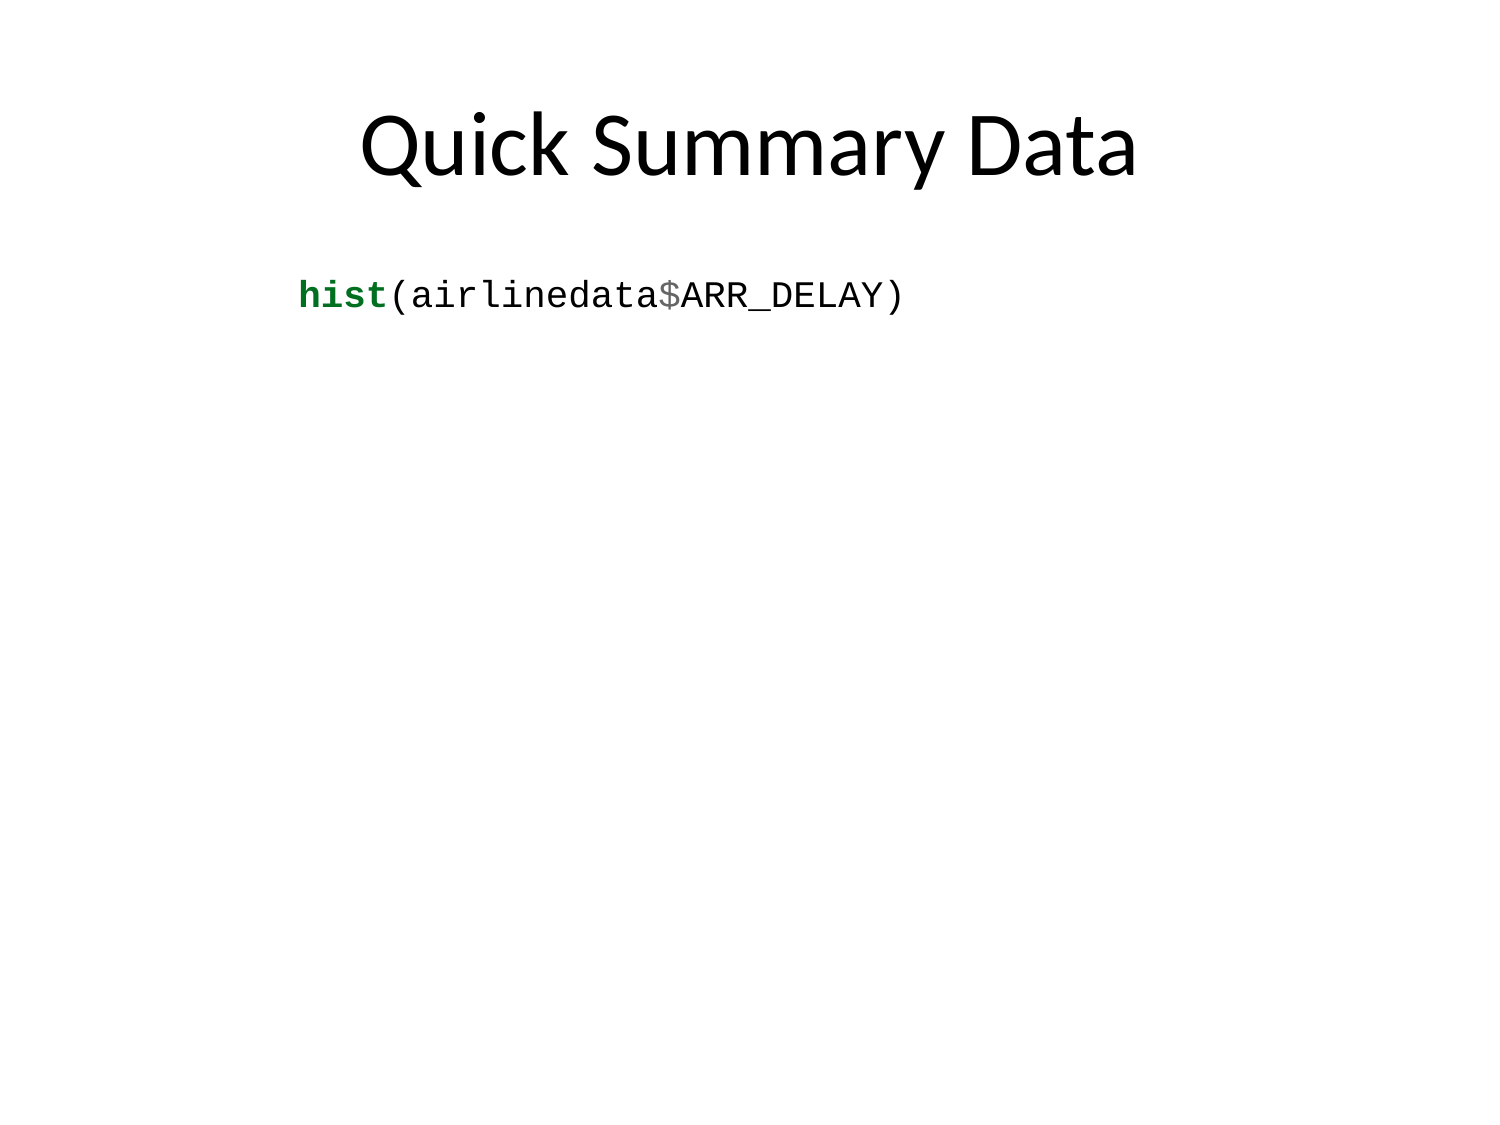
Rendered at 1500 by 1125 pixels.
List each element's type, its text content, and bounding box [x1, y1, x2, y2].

title Quick Summary Data [75, 45, 1425, 233]
list hist(airlinedata$ARR_DELAY) [75, 262, 1425, 1005]
